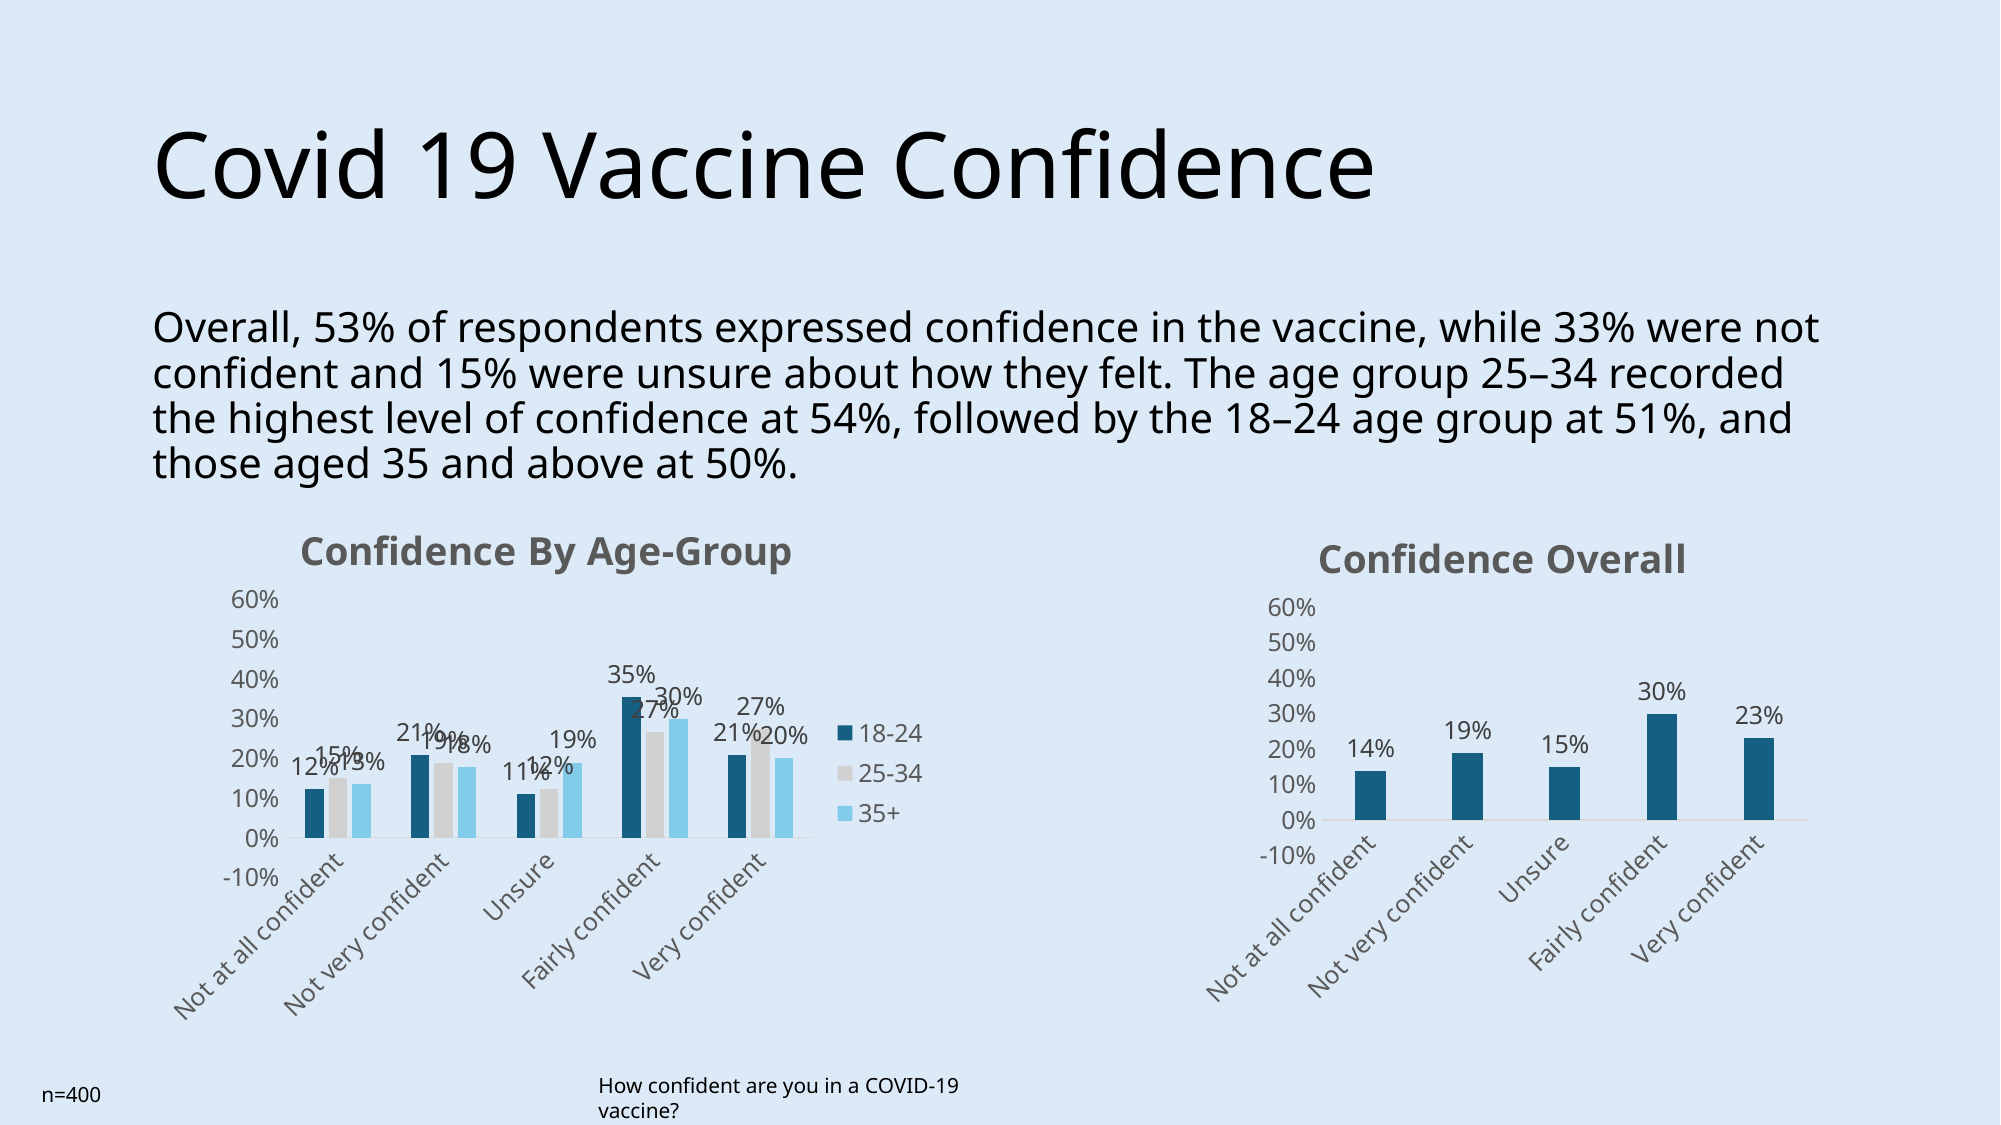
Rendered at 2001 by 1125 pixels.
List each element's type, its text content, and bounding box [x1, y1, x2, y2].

chart [149, 491, 944, 1055]
text_box How confident are you in a COVID-19 vaccine? [583, 1065, 1039, 1125]
chart [1184, 500, 1821, 1036]
title Covid 19 Vaccine Confidence [137, 59, 1863, 278]
list Overall, 53% of respondents expressed confidence in the vaccine, while 33% were not confident and 15% were unsure about how they felt. The age group 25–34 recorded the highest level of confidence at 54%, followed by the 18–24 age group at 51%, and those aged 35 and above at 50%. [137, 299, 1863, 1014]
text_box n=400 [26, 1074, 138, 1115]
